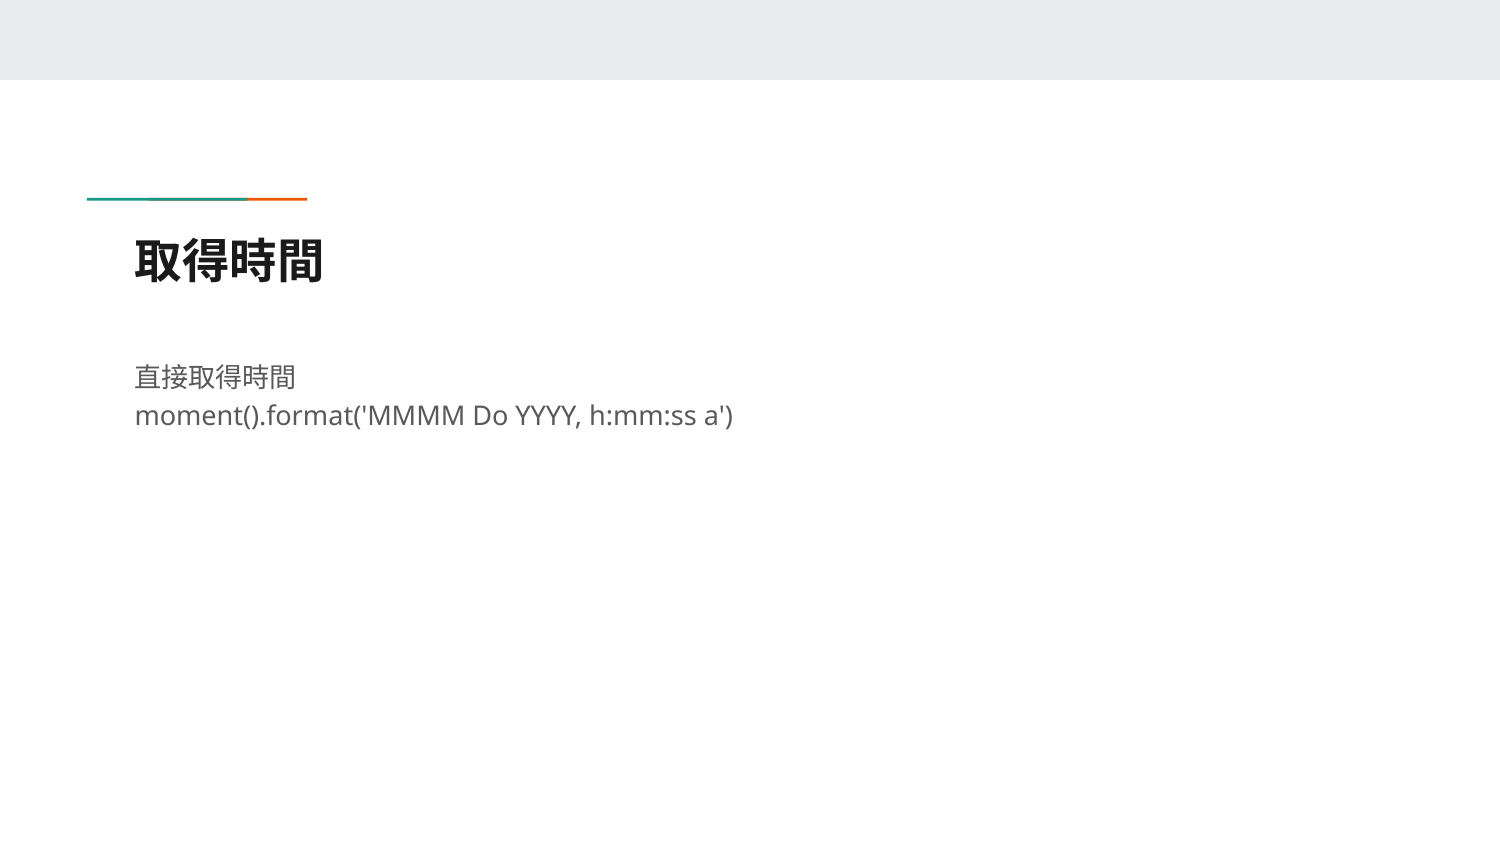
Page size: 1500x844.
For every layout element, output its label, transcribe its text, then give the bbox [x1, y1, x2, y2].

list 直接取得時間 moment().format('MMMM Do YYYY, h:mm:ss a') [119, 341, 1381, 712]
title 取得時間 [119, 216, 1381, 305]
